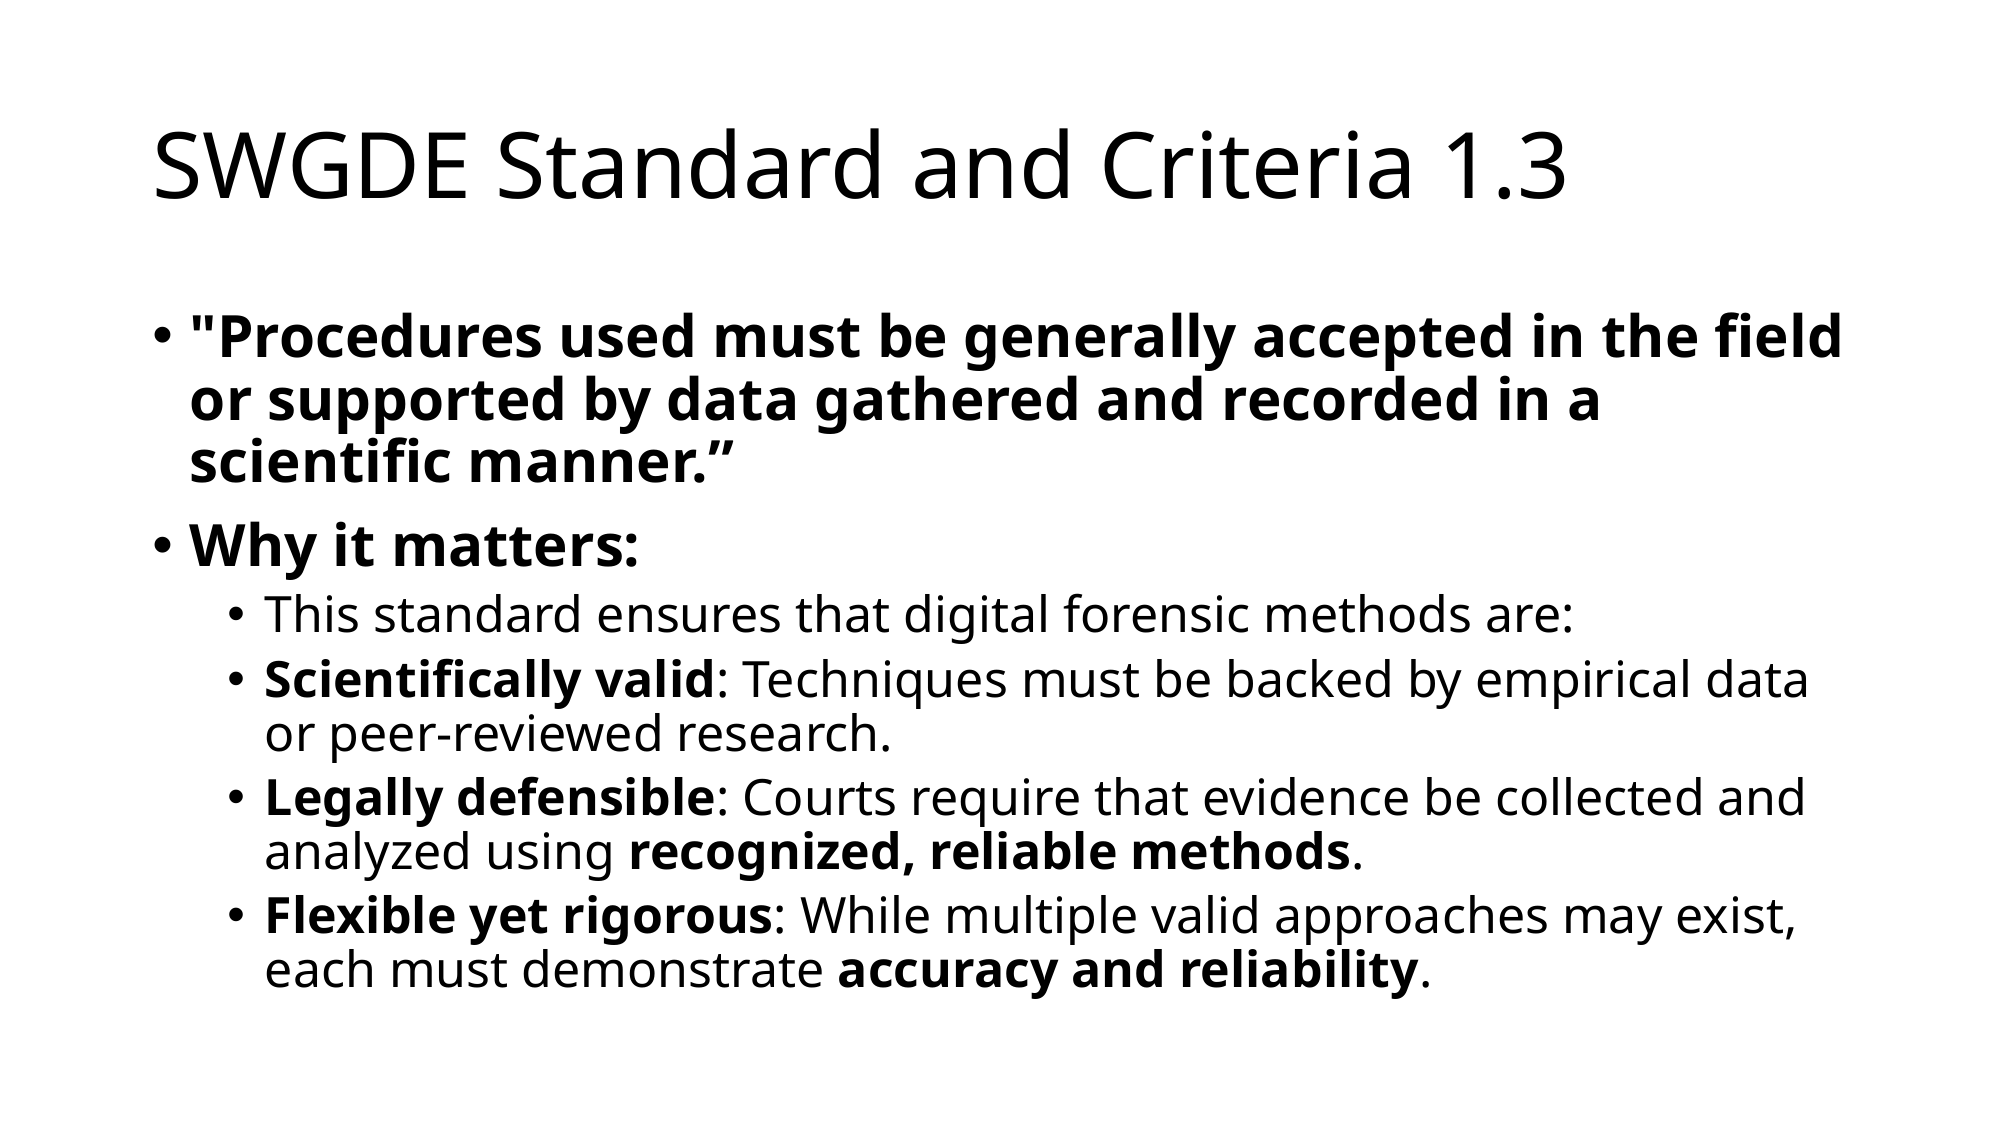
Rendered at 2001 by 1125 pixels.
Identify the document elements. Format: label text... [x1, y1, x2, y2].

title SWGDE Standard and Criteria 1.3 [137, 59, 1863, 278]
list "Procedures used must be generally accepted in the field or supported by data gathered and recorded in a scientific manner.” Why it matters: This standard ensures that digital forensic methods are: Scientifically valid: Techniques must be backed by empirical data or peer-reviewed research. Legally defensible: Courts require that evidence be collected and analyzed using recognized, reliable methods. Flexible yet rigorous: While multiple valid approaches may exist, each must demonstrate accuracy and reliability. [137, 299, 1863, 1014]
